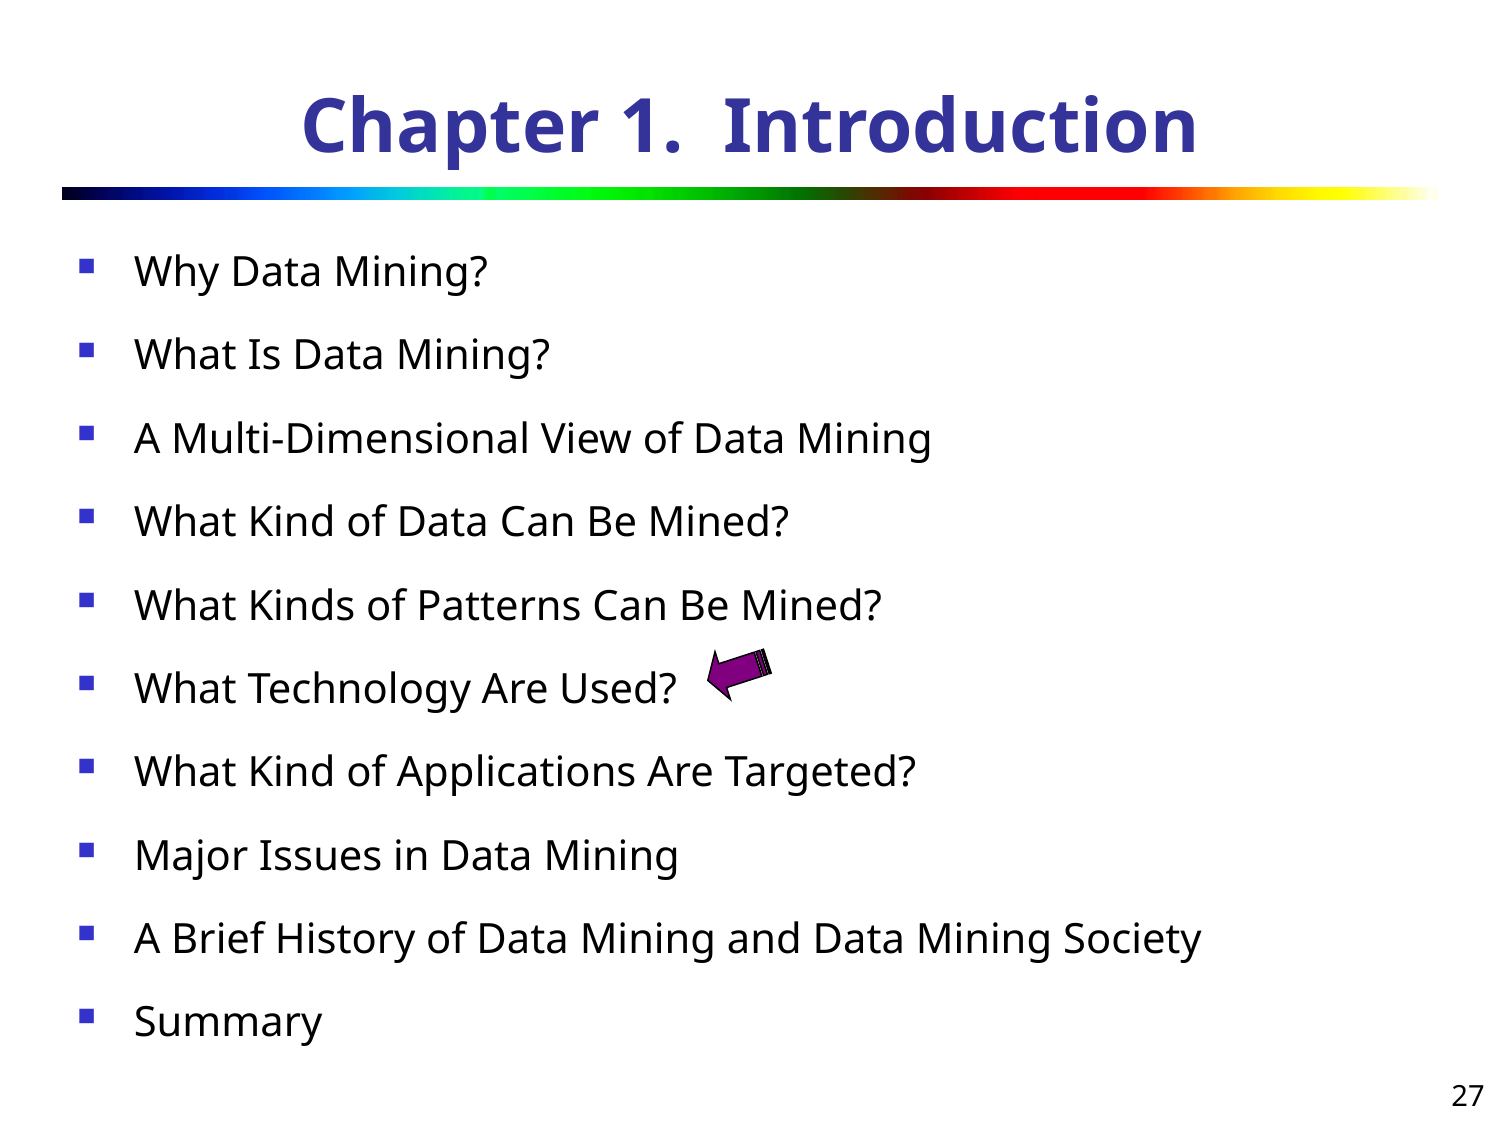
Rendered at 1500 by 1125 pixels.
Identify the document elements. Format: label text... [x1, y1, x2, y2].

text_box [707, 649, 772, 700]
picture [382, 187, 1438, 200]
slide_number 27 [1187, 1049, 1500, 1125]
list Why Data Mining? What Is Data Mining? A Multi-Dimensional View of Data Mining What Kind of Data Can Be Mined? What Kinds of Patterns Can Be Mined? What Technology Are Used? What Kind of Applications Are Targeted? Major Issues in Data Mining A Brief History of Data Mining and Data Mining Society Summary [62, 212, 1413, 1075]
picture [62, 187, 355, 200]
title Chapter 1. Introduction [62, 37, 1438, 175]
